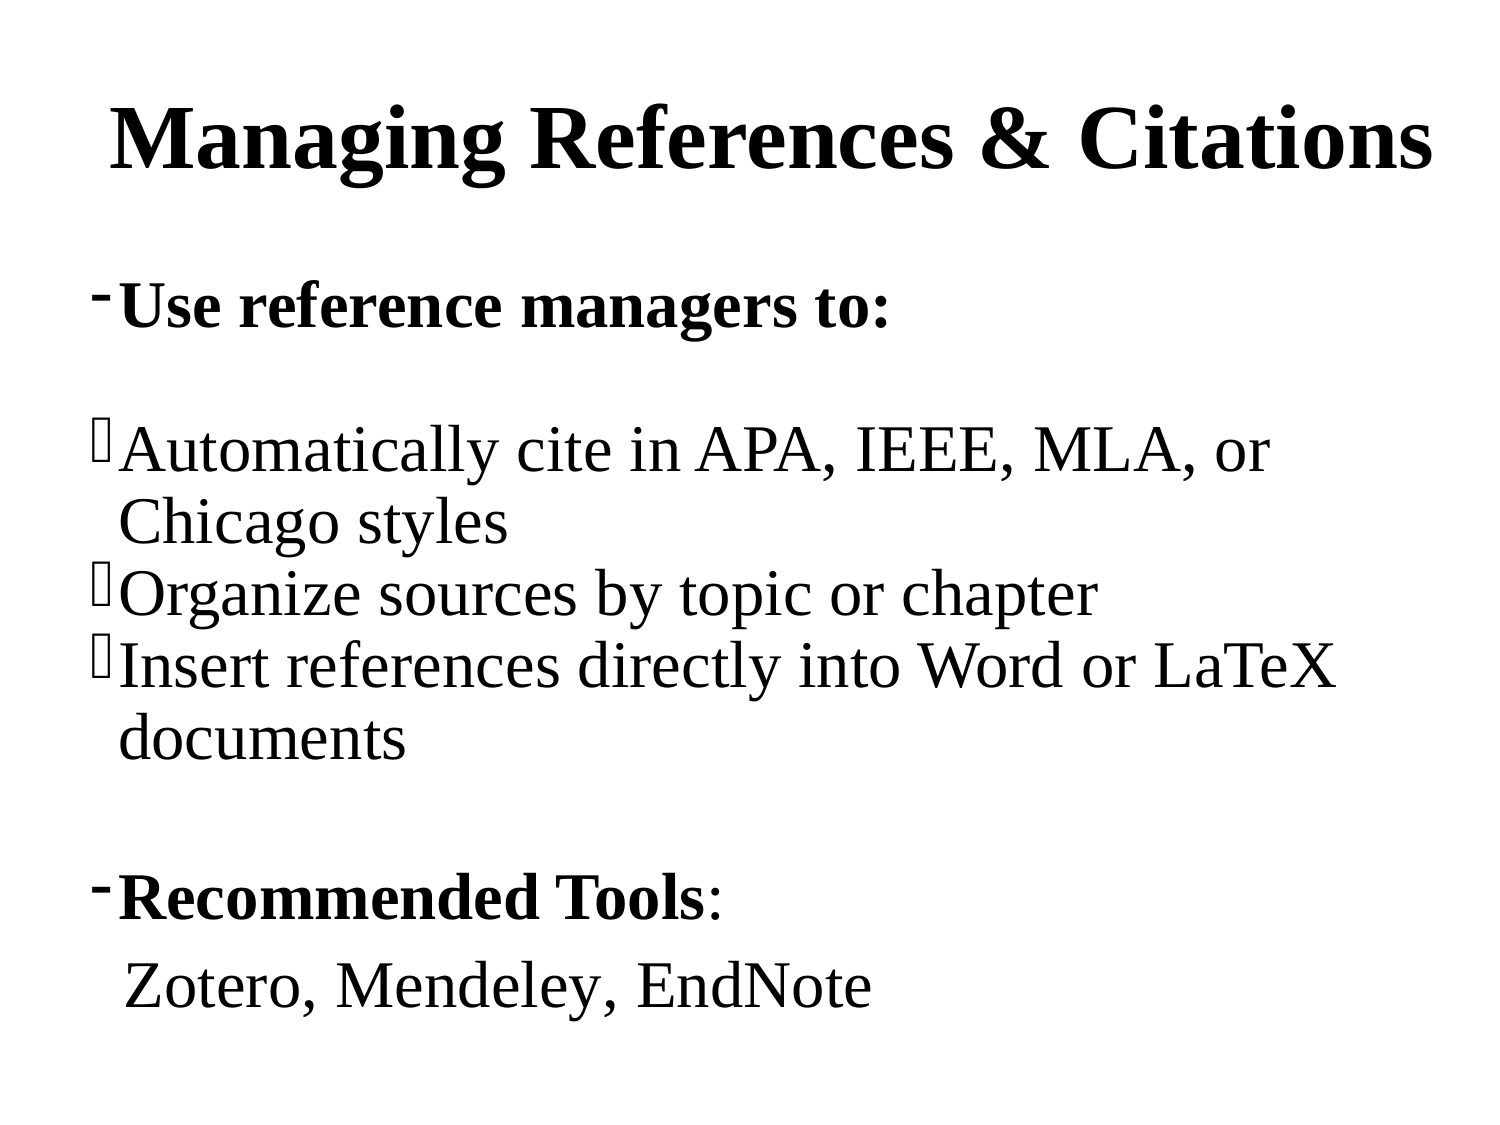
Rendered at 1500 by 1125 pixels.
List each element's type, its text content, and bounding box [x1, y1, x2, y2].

list Use reference managers to: Automatically cite in APA, IEEE, MLA, or Chicago styles Organize sources by topic or chapter Insert references directly into Word or LaTeX documents Recommended Tools: Zotero, Mendeley, EndNote [75, 262, 1470, 1095]
title Managing References & Citations [75, 45, 1470, 233]
